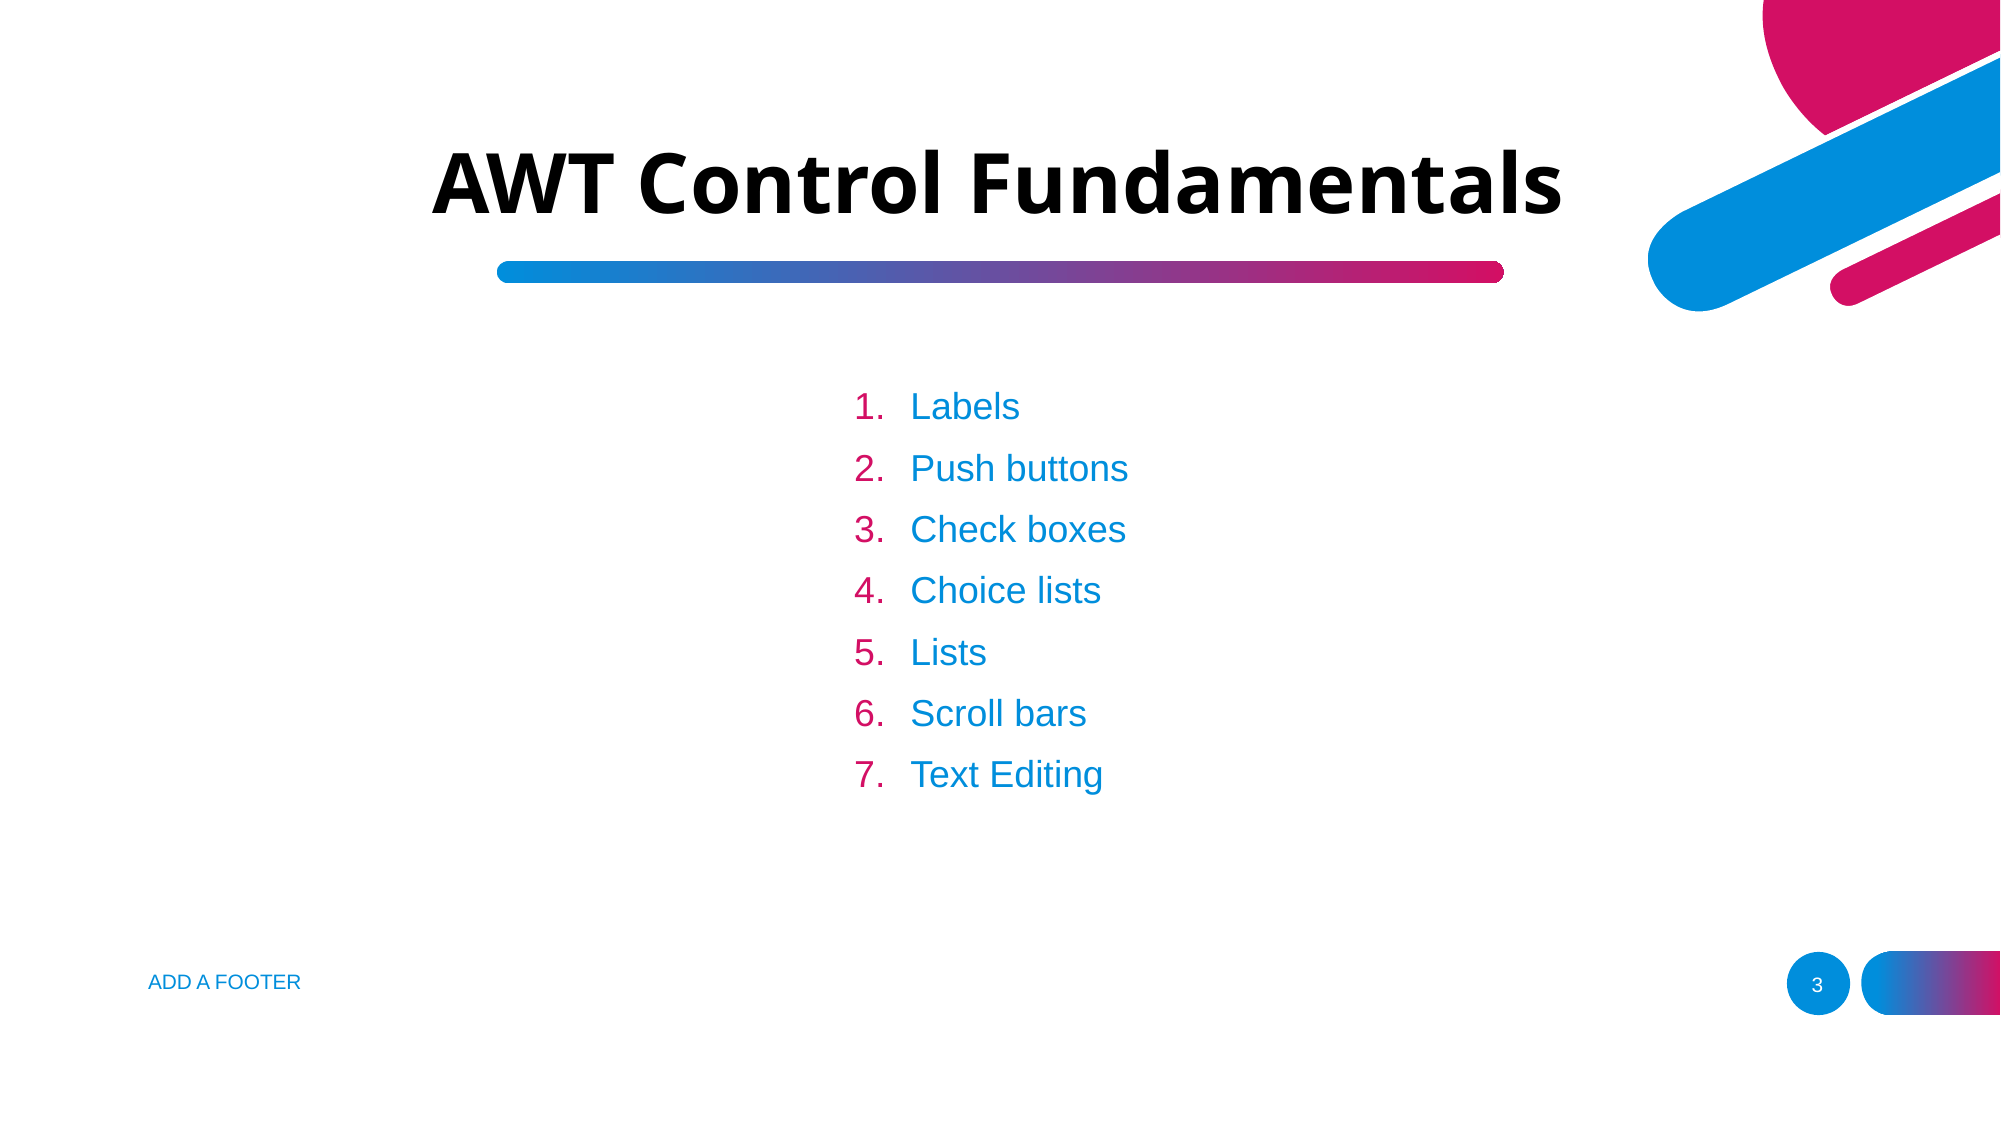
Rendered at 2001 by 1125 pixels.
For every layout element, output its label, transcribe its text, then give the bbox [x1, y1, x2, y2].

list Labels Push buttons Check boxes Choice lists Lists Scroll bars Text Editing [839, 379, 1161, 910]
title AWT Control Fundamentals [136, 128, 1862, 240]
slide_number 3 [1772, 954, 1863, 1015]
footer ADD A FOOTER [133, 951, 809, 1011]
